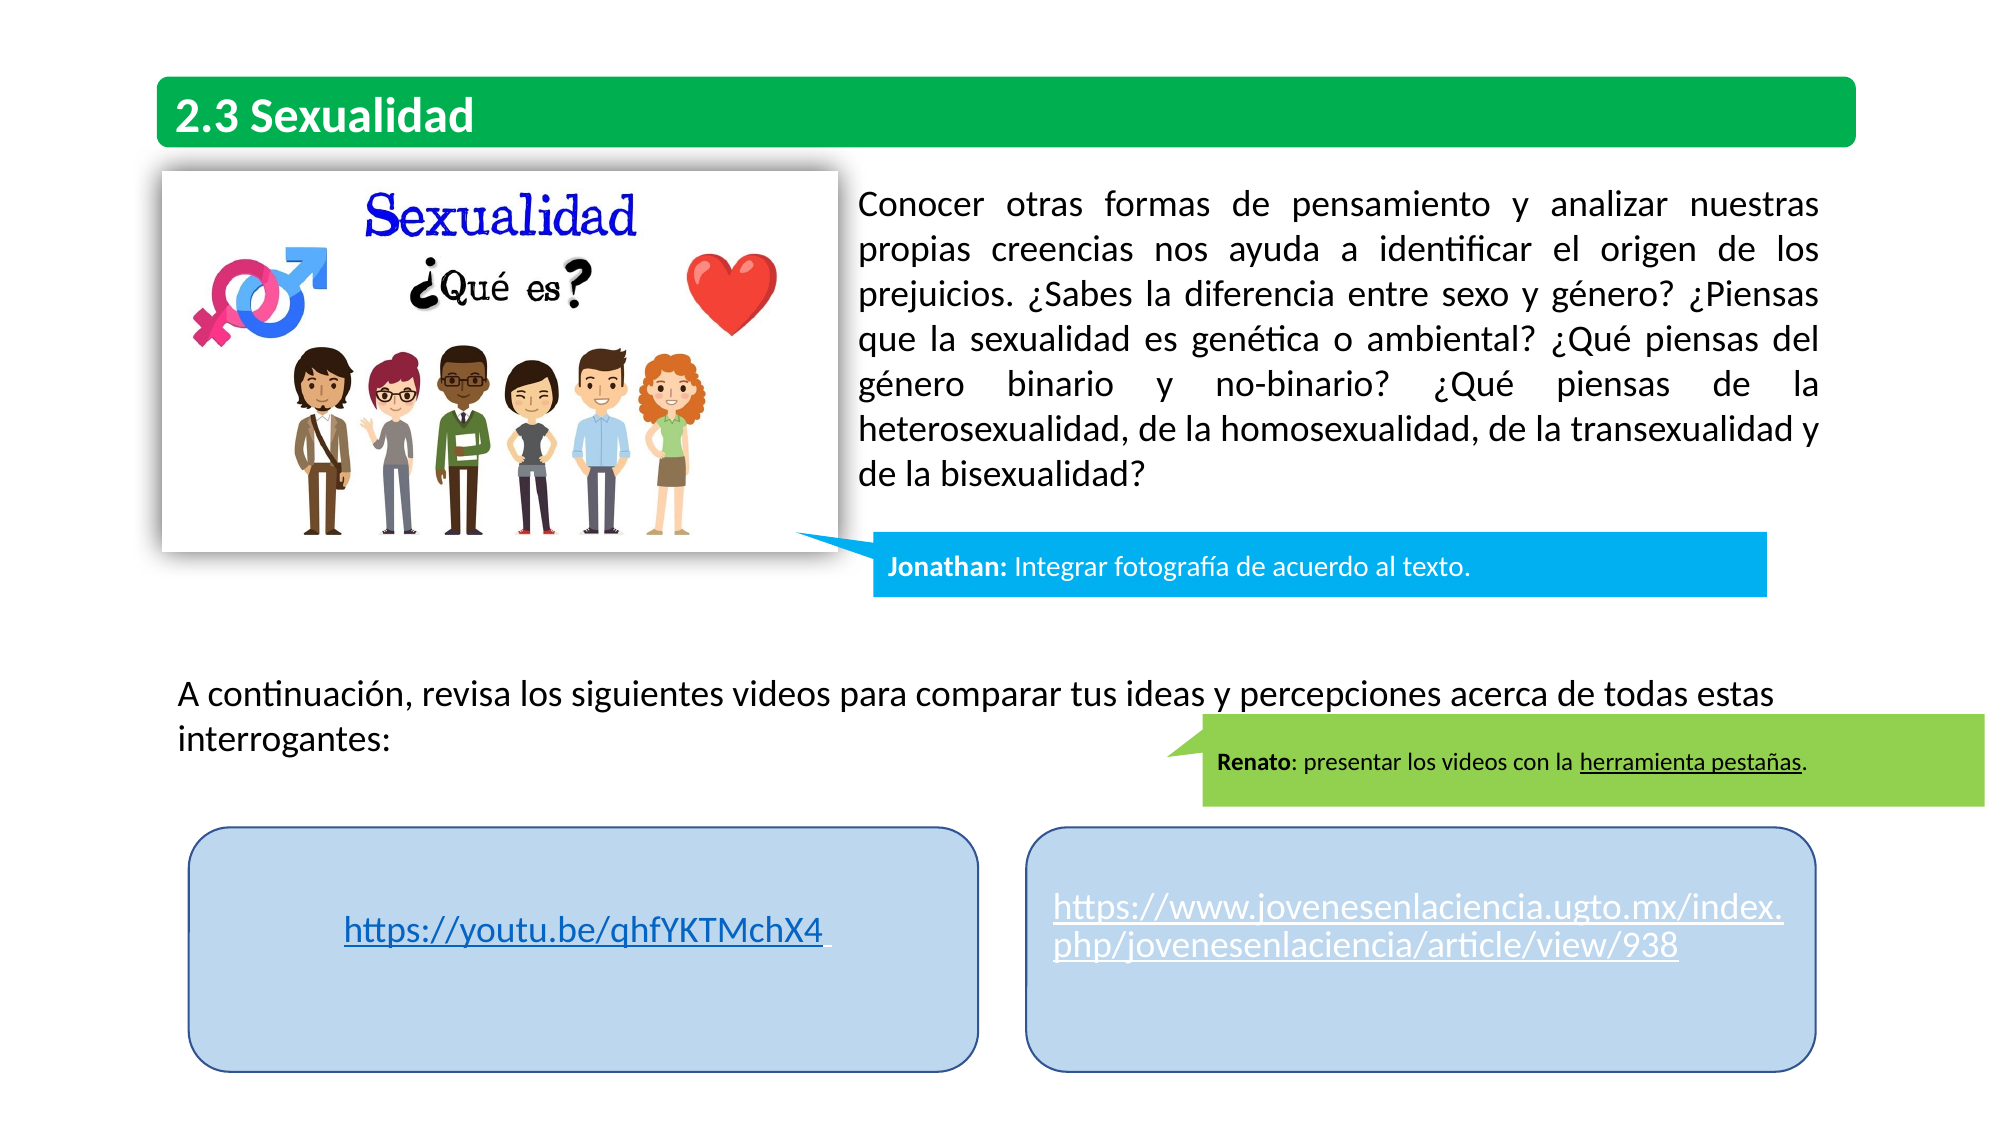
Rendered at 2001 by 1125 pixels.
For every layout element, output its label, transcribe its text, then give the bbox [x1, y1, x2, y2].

text_box https://youtu.be/qhfYKTMchX4 [187, 826, 980, 1073]
text_box A continuación, revisa los siguientes videos para comparar tus ideas y percepciones acerca de todas estas interrogantes: [162, 661, 1836, 857]
picture [162, 171, 838, 552]
text_box 2.3 Sexualidad [155, 75, 1857, 149]
text_box https://www.jovenesenlaciencia.ugto.mx/index.php/jovenesenlaciencia/article/view/938 [1025, 826, 1817, 1073]
text_box Conocer otras formas de pensamiento y analizar nuestras propias creencias nos ayuda a identificar el origen de los prejuicios. ¿Sabes la diferencia entre sexo y género? ¿Piensas que la sexualidad es genética o ambiental? ¿Qué piensas del género binario y no-binario? ¿Qué piensas de la heterosexualidad, de la homosexualidad, de la transexualidad y de la bisexualidad? [856, 171, 1836, 502]
text_box Jonathan: Integrar fotografía de acuerdo al texto. [838, 530, 1768, 599]
text_box Renato: presentar los videos con la herramienta pestañas. [1163, 713, 1986, 808]
